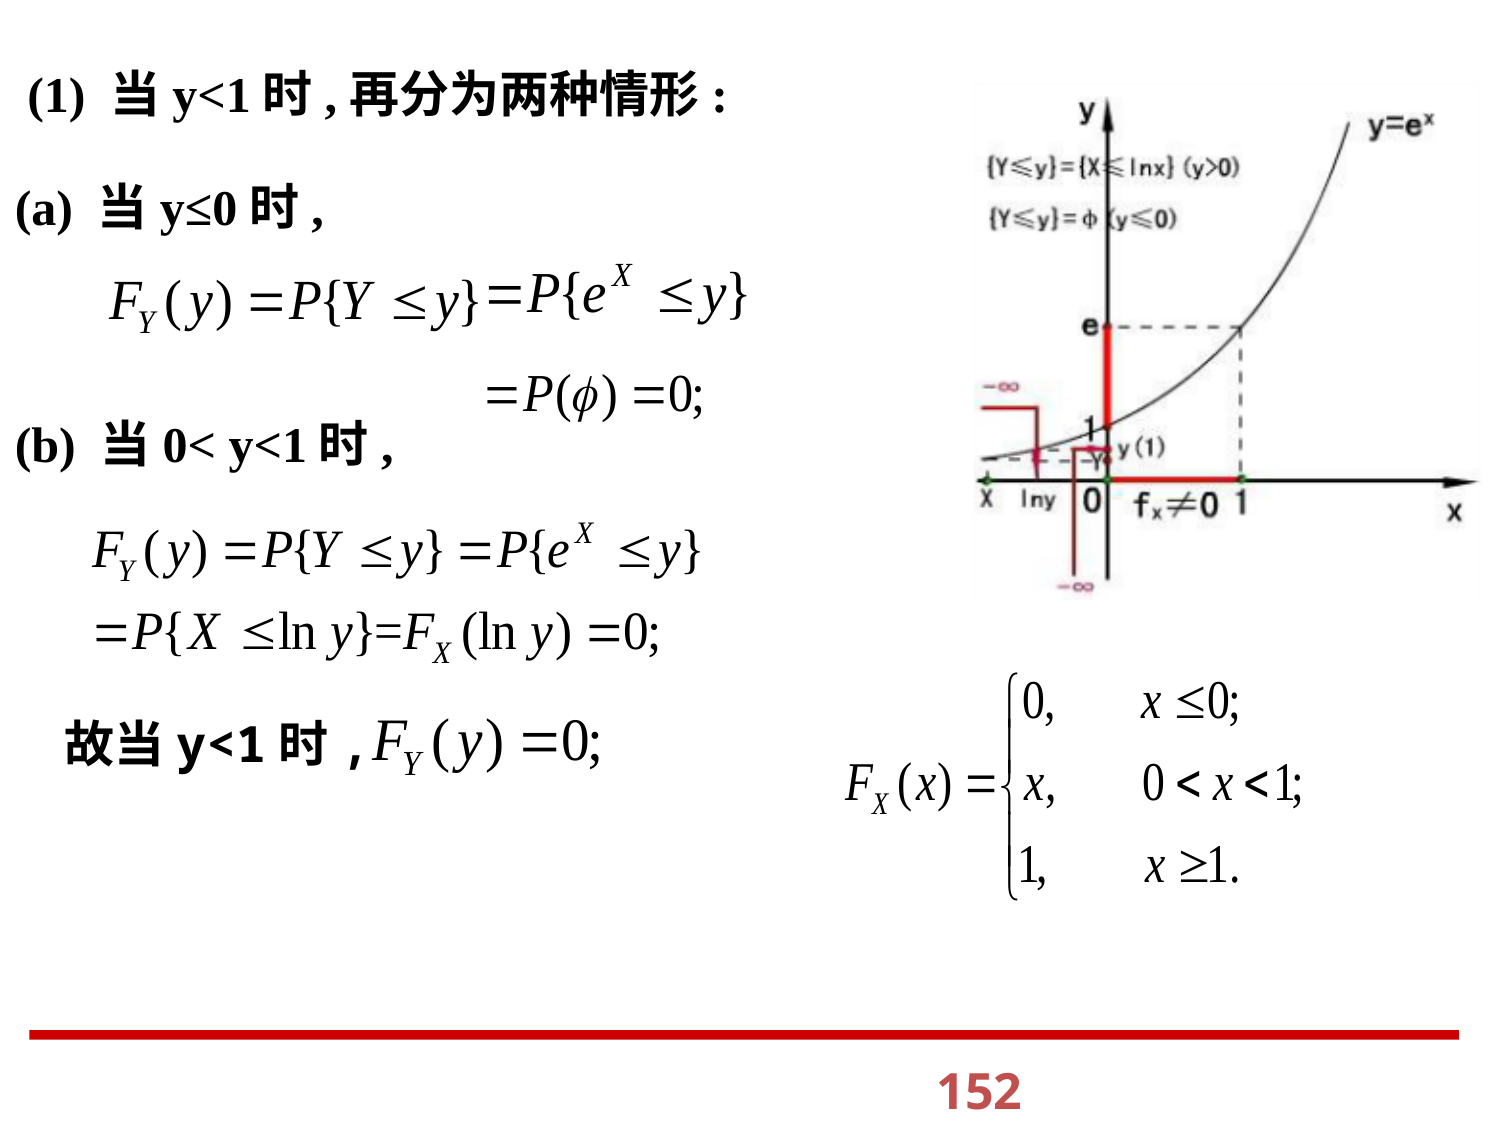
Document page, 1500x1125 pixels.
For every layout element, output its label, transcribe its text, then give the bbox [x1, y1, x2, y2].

text_box (1) 当y<1时,再分为两种情形: [0, 62, 833, 132]
text_box 故当y<1时, [49, 712, 357, 782]
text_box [83, 510, 711, 677]
text_box (b) 当0< y<1时, [0, 412, 638, 482]
picture [939, 49, 1500, 601]
text_box 152 [823, 1052, 1149, 1125]
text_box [474, 362, 715, 434]
text_box (a) 当y≤0时, [0, 174, 638, 244]
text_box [362, 699, 611, 786]
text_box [99, 262, 471, 343]
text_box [837, 662, 1314, 981]
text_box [474, 249, 759, 338]
